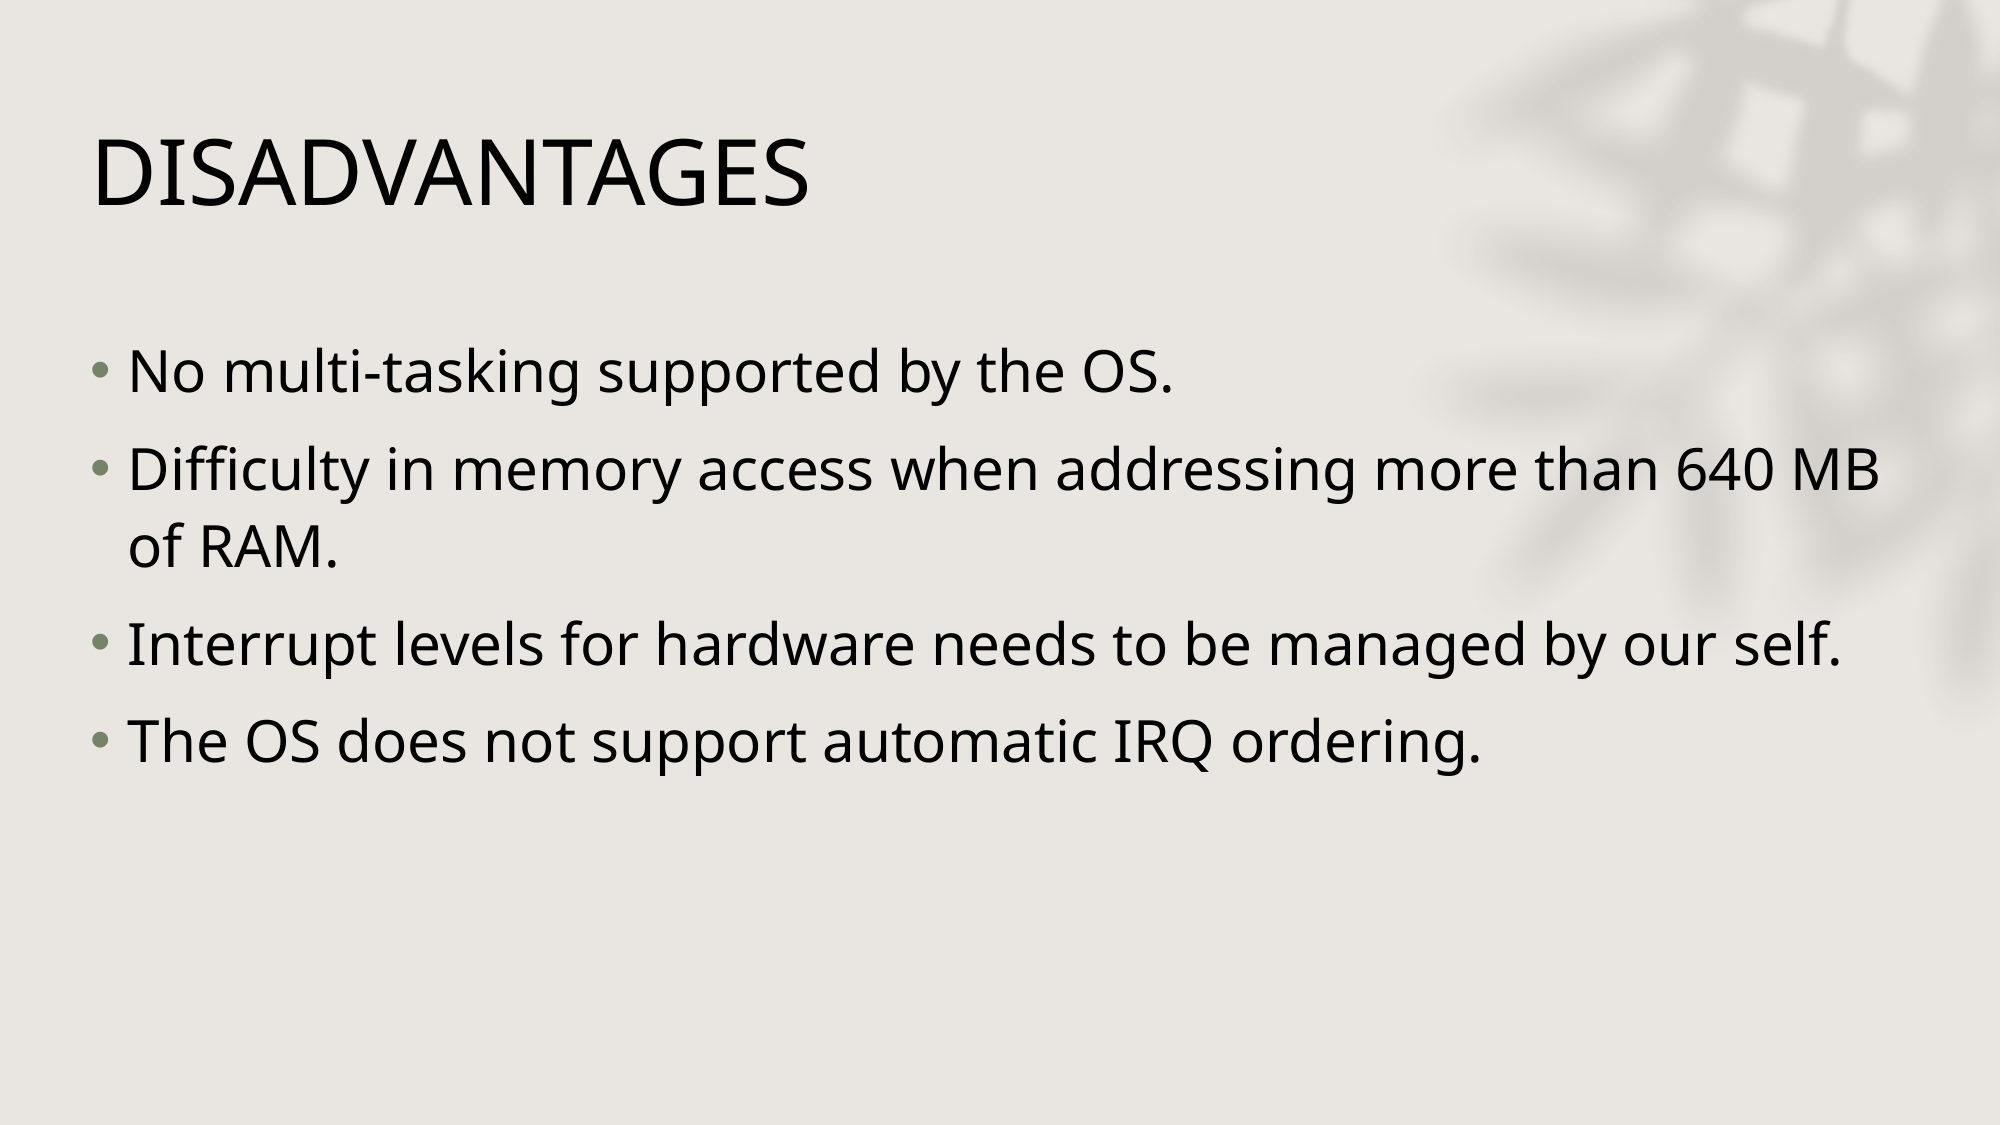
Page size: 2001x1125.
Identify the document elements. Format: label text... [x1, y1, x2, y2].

title DISADVANTAGES [75, 60, 1863, 278]
list No multi-tasking supported by the OS. Difficulty in memory access when addressing more than 640 MB of RAM. Interrupt levels for hardware needs to be managed by our self. The OS does not support automatic IRQ ordering. [75, 319, 1925, 1009]
